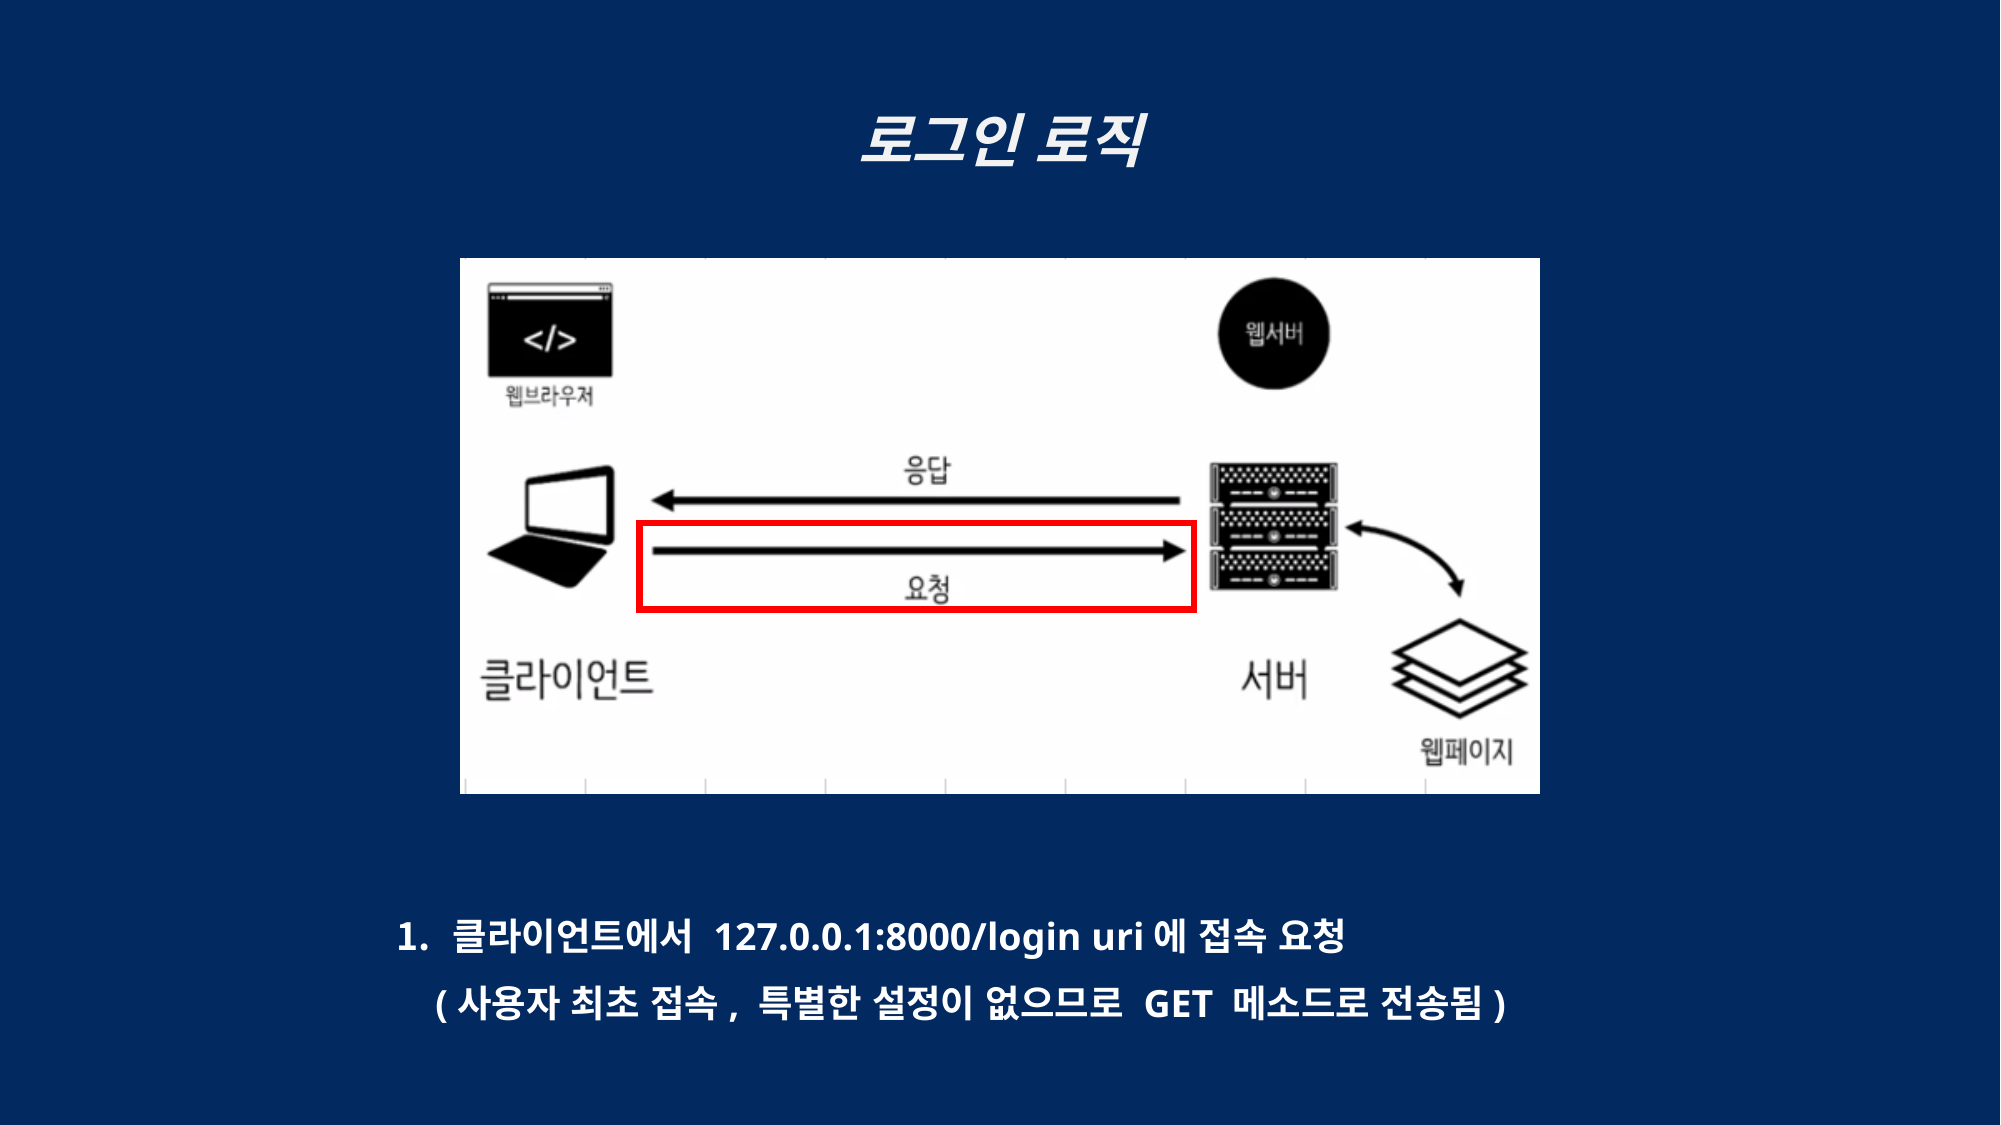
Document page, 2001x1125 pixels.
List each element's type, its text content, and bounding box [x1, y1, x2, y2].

text_box 로그인 로직 [499, 62, 1501, 182]
picture [460, 258, 1540, 794]
text_box 클라이언트에서 127.0.0.1:8000/login uri에 접속 요청 (사용자 최초 접속, 특별한 설정이 없으므로 GET 메소드로 전송됨) [381, 882, 1725, 1033]
